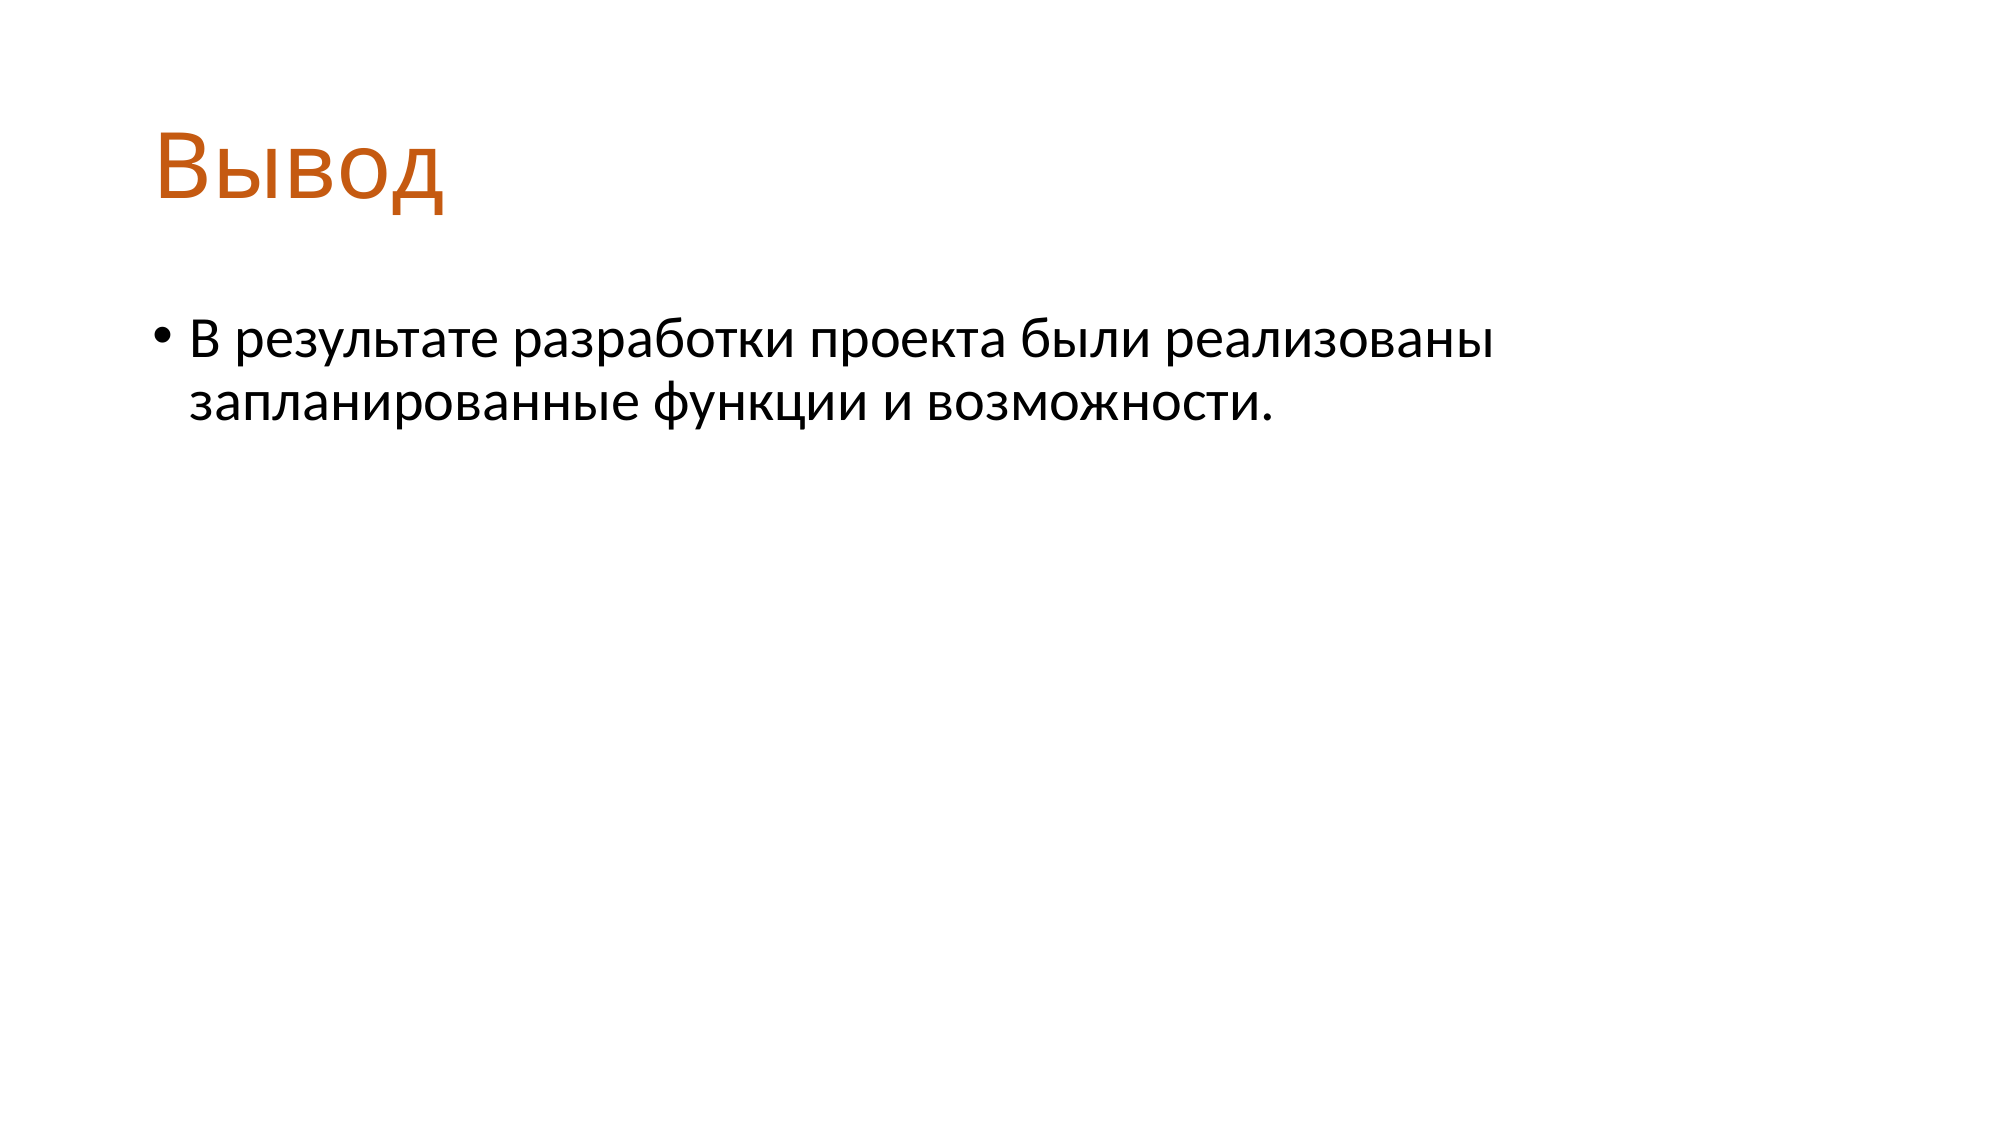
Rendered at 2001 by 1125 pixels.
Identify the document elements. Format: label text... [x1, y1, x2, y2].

title Вывод [137, 59, 1863, 278]
list В результате разработки проекта были реализованы запланированные функции и возможности. [137, 299, 1863, 1014]
